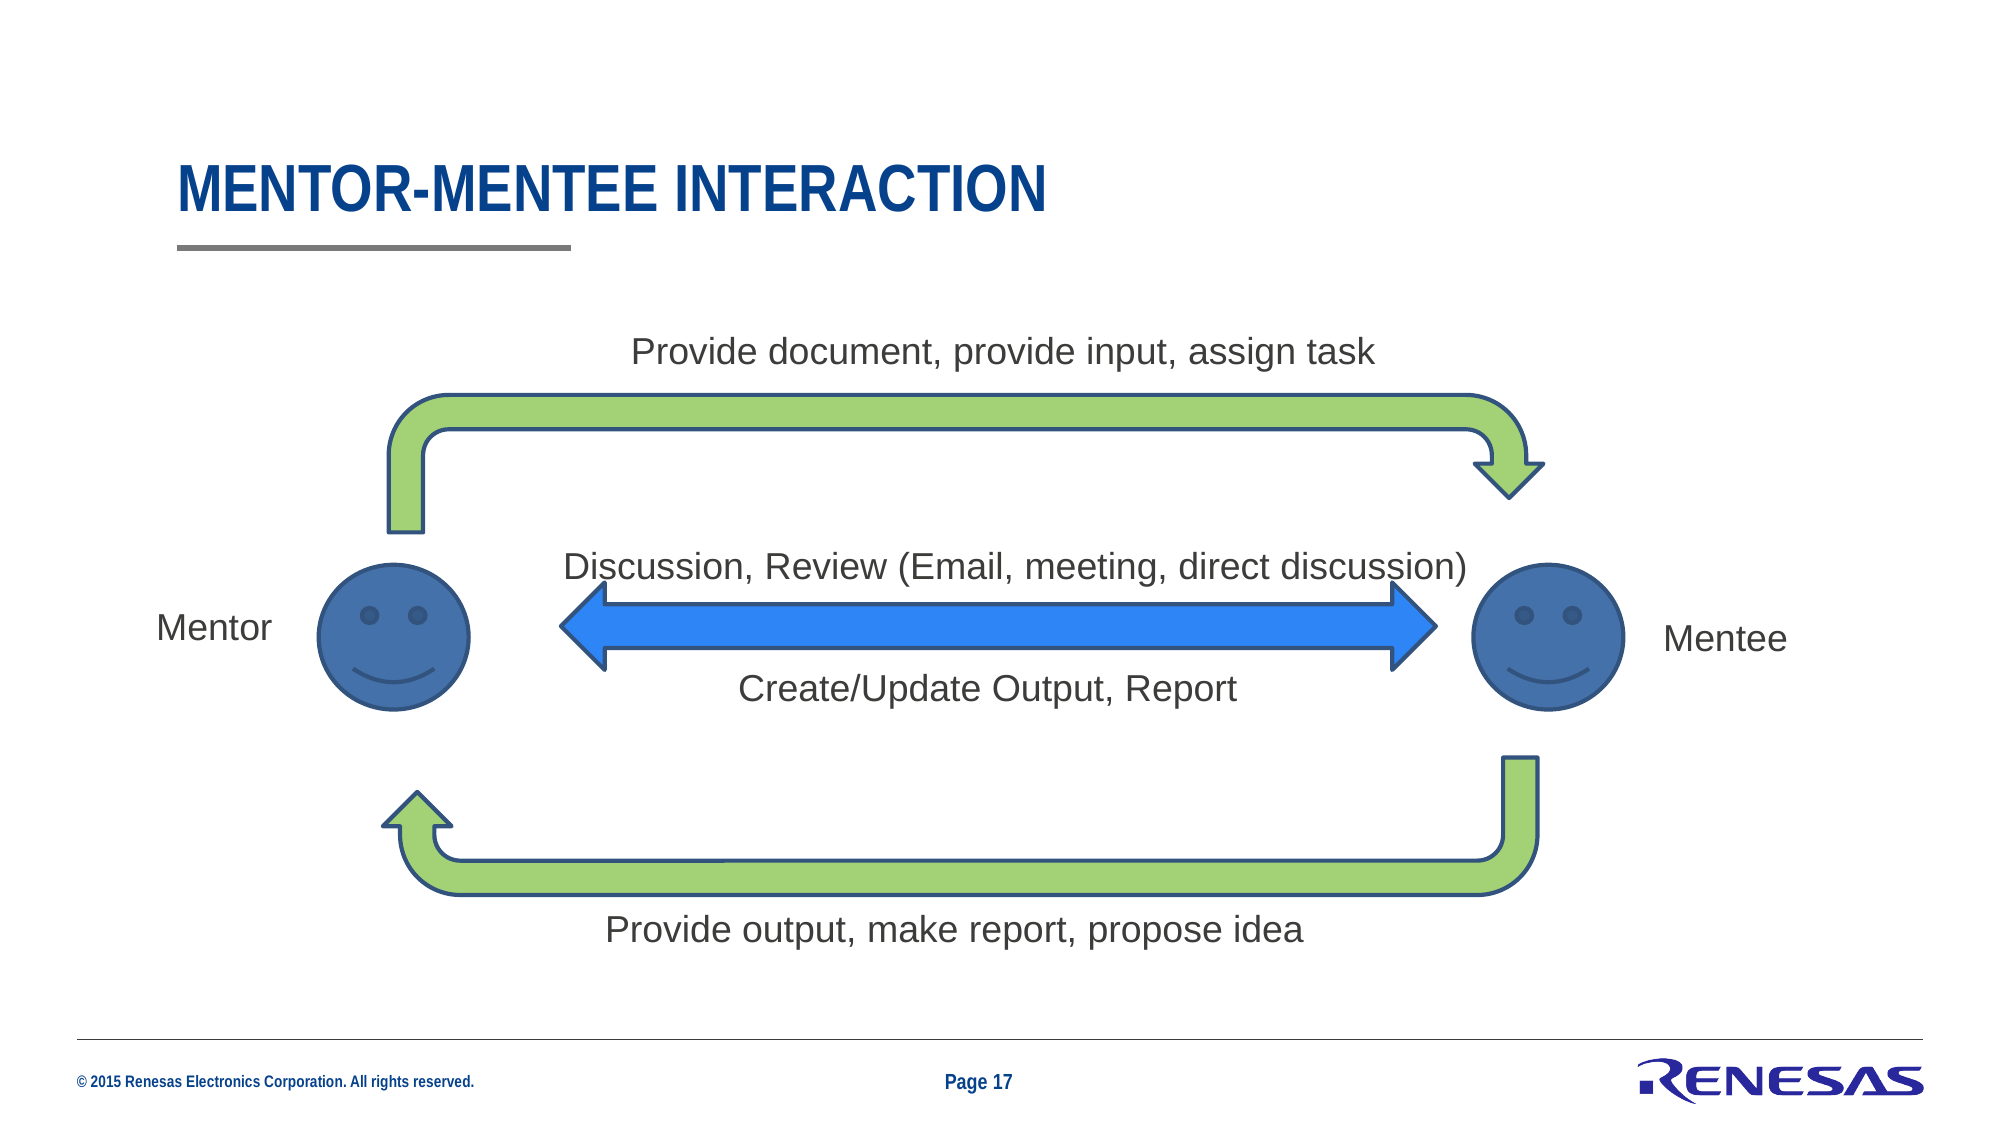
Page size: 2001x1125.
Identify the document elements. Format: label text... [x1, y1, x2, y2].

picture [1635, 1056, 1927, 1106]
text_box Create/Update Output, Report [723, 656, 1342, 717]
text_box [316, 562, 471, 712]
text_box Mentor [141, 595, 292, 656]
text_box Provide document, provide input, assign task [616, 319, 1481, 380]
text_box [1471, 586, 1626, 712]
title Mentor-Mentee interaction [177, 153, 1654, 227]
text_box [558, 595, 1439, 672]
slide_number Page 17 [944, 1068, 1056, 1095]
text_box Mentee [1648, 606, 1811, 667]
text_box [386, 392, 1546, 535]
text_box Discussion, Review (Email, meeting, direct discussion) [548, 534, 1605, 595]
text_box [380, 755, 1540, 898]
text_box Provide output, make report, propose idea [590, 897, 1342, 958]
